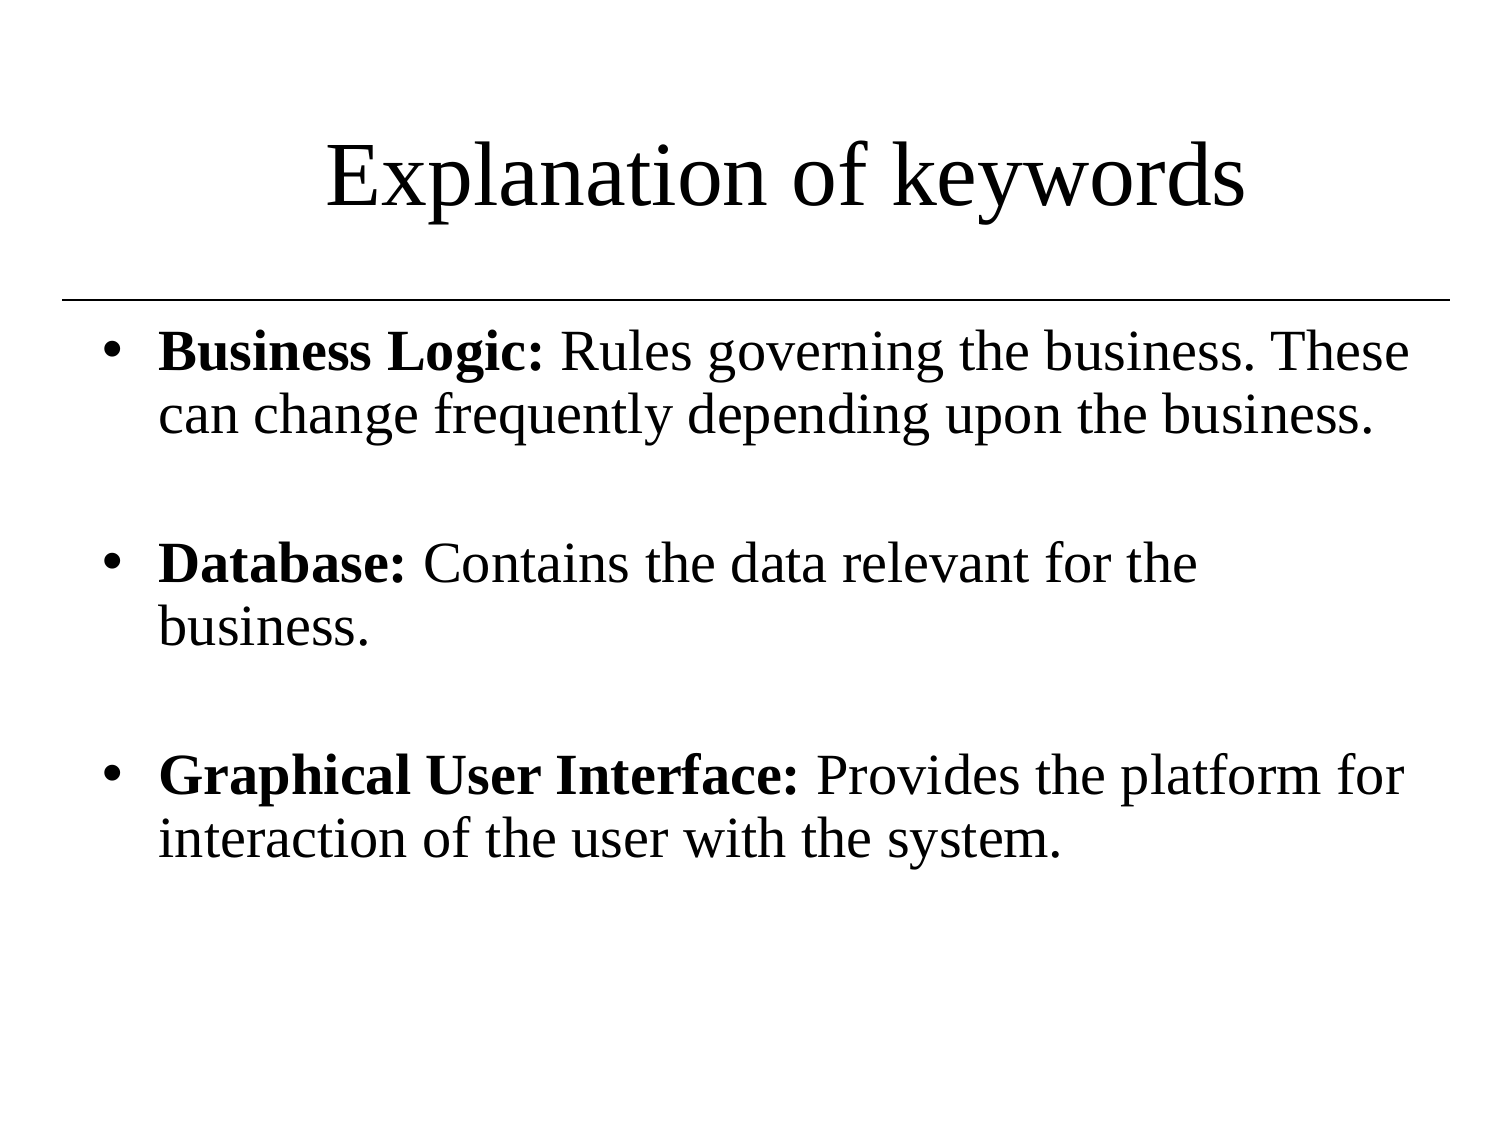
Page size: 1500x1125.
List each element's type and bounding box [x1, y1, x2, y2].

title [112, 75, 1463, 263]
list [87, 312, 1438, 1055]
